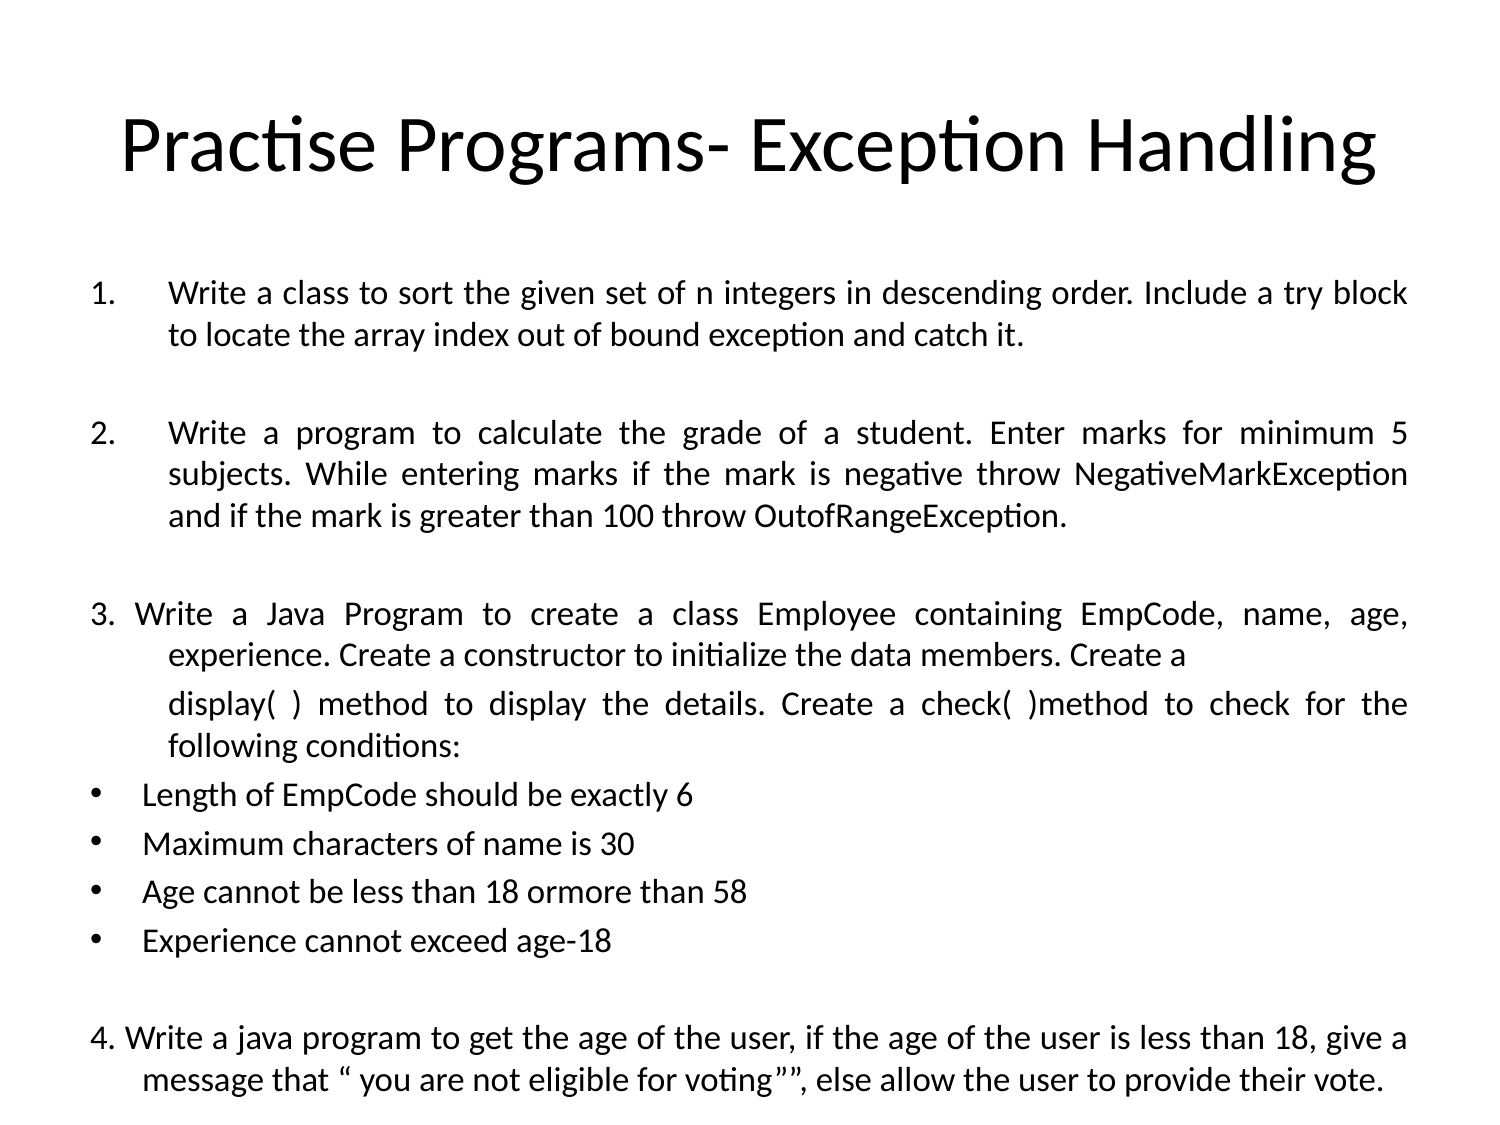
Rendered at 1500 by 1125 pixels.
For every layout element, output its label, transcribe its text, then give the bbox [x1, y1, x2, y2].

title Practise Programs- Exception Handling [75, 45, 1425, 233]
list Write a class to sort the given set of n integers in descending order. Include a try block to locate the array index out of bound exception and catch it. Write a program to calculate the grade of a student. Enter marks for minimum 5 subjects. While entering marks if the mark is negative throw NegativeMarkException and if the mark is greater than 100 throw OutofRangeException. 3. Write a Java Program to create a class Employee containing EmpCode, name, age, experience. Create a constructor to initialize the data members. Create a display( ) method to display the details. Create a check( )method to check for the following conditions: Length of EmpCode should be exactly 6 Maximum characters of name is 30 Age cannot be less than 18 ormore than 58 Experience cannot exceed age-18 4. Write a java program to get the age of the user, if the age of the user is less than 18, give a message that “ you are not eligible for voting””, else allow the user to provide their vote. [75, 262, 1425, 1125]
